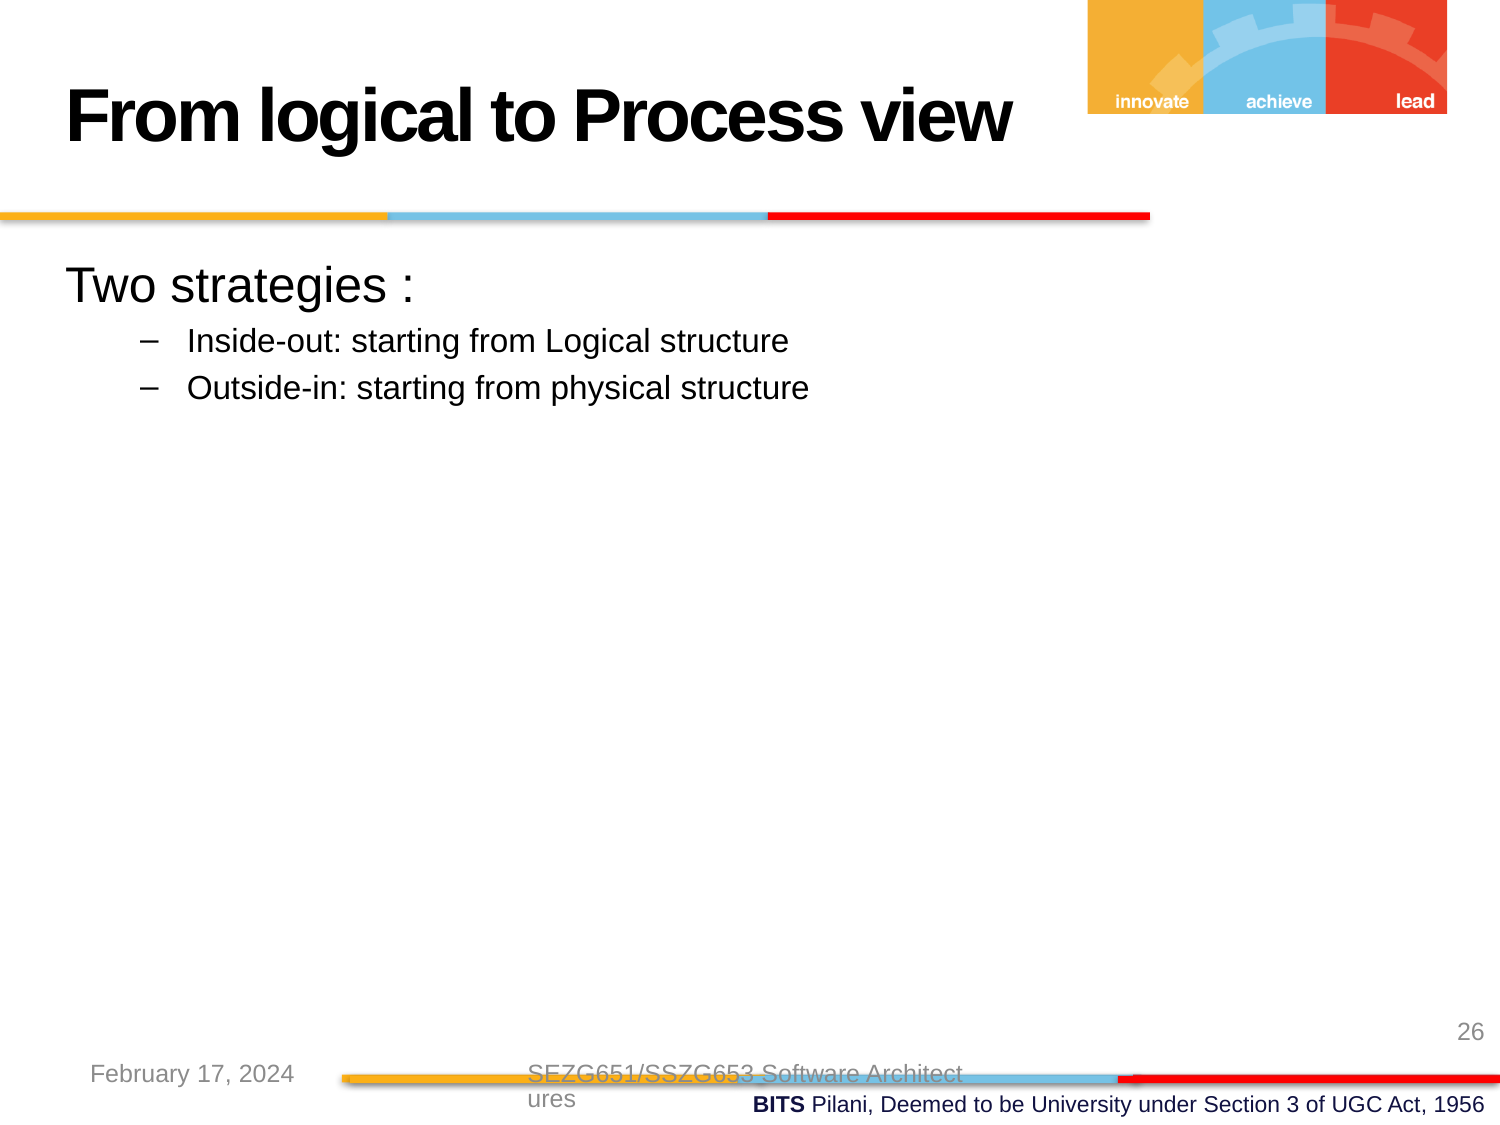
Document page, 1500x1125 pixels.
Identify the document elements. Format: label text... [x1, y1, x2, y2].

picture [1087, 0, 1448, 114]
footer SEZG651/SSZG653 Software Architectures [512, 1042, 988, 1103]
list Two strategies : Inside-out: starting from Logical structure Outside-in: starting from physical structure [50, 245, 1400, 988]
slide_number 26 [1149, 1000, 1500, 1061]
list From logical to Process view [50, 24, 1088, 213]
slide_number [75, 1042, 425, 1103]
